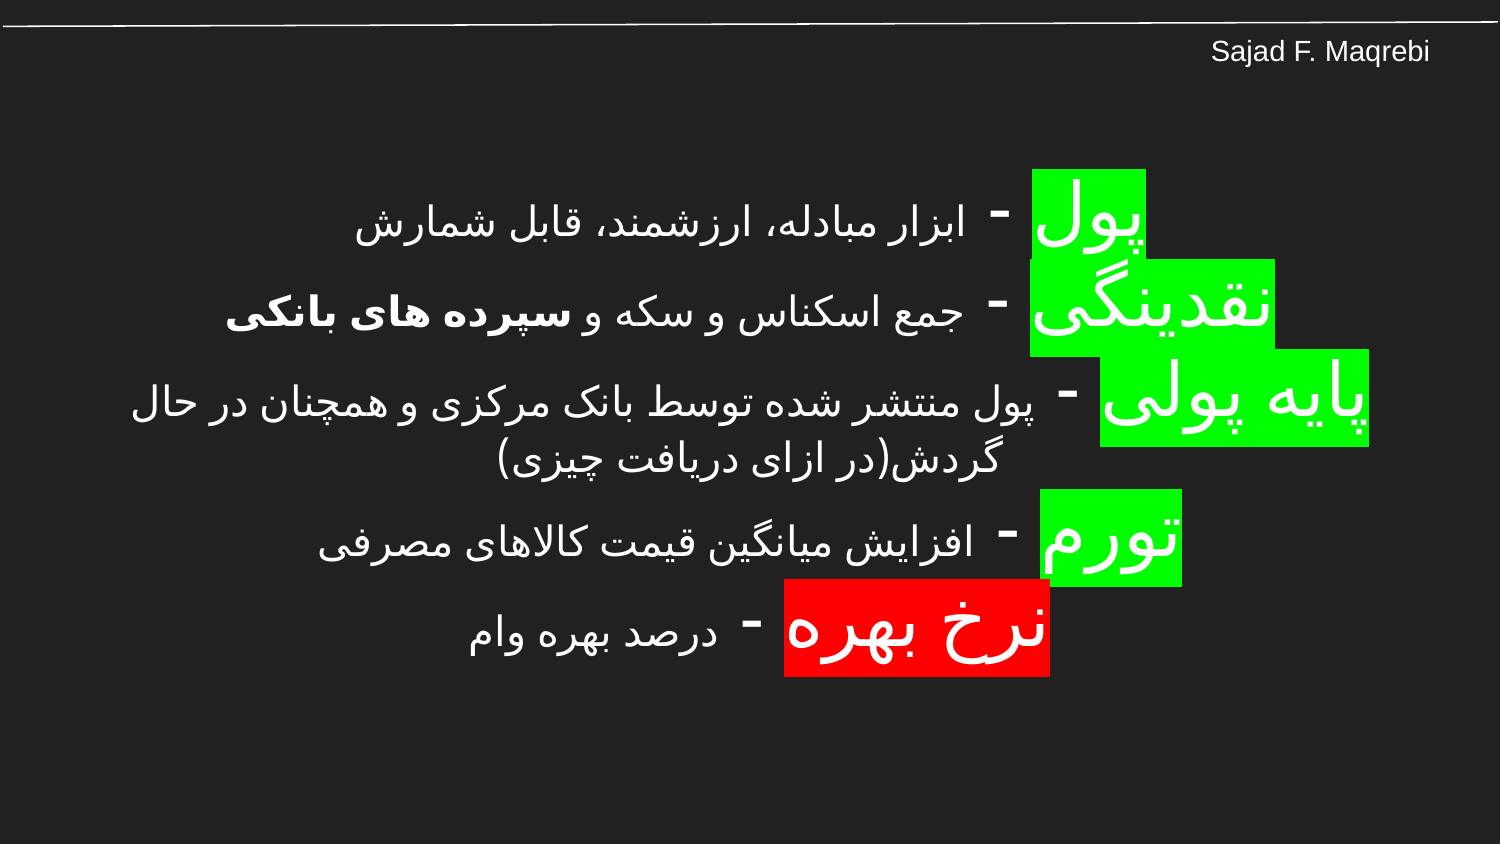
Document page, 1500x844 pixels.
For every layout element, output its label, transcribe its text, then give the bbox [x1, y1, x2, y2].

title پول - ابزار مبادله، ارزشمند، قابل شمارش نقدینگی - جمع اسکناس و سکه و سپرده های بانکی پایه پولی - پول منتشر شده توسط بانک مرکزی و همچنان در حال گردش(در ازای دریافت چیزی) تورم - افزایش میانگین قیمت کالاهای مصرفی نرخ بهره - درصد بهره وام [51, 113, 1449, 709]
